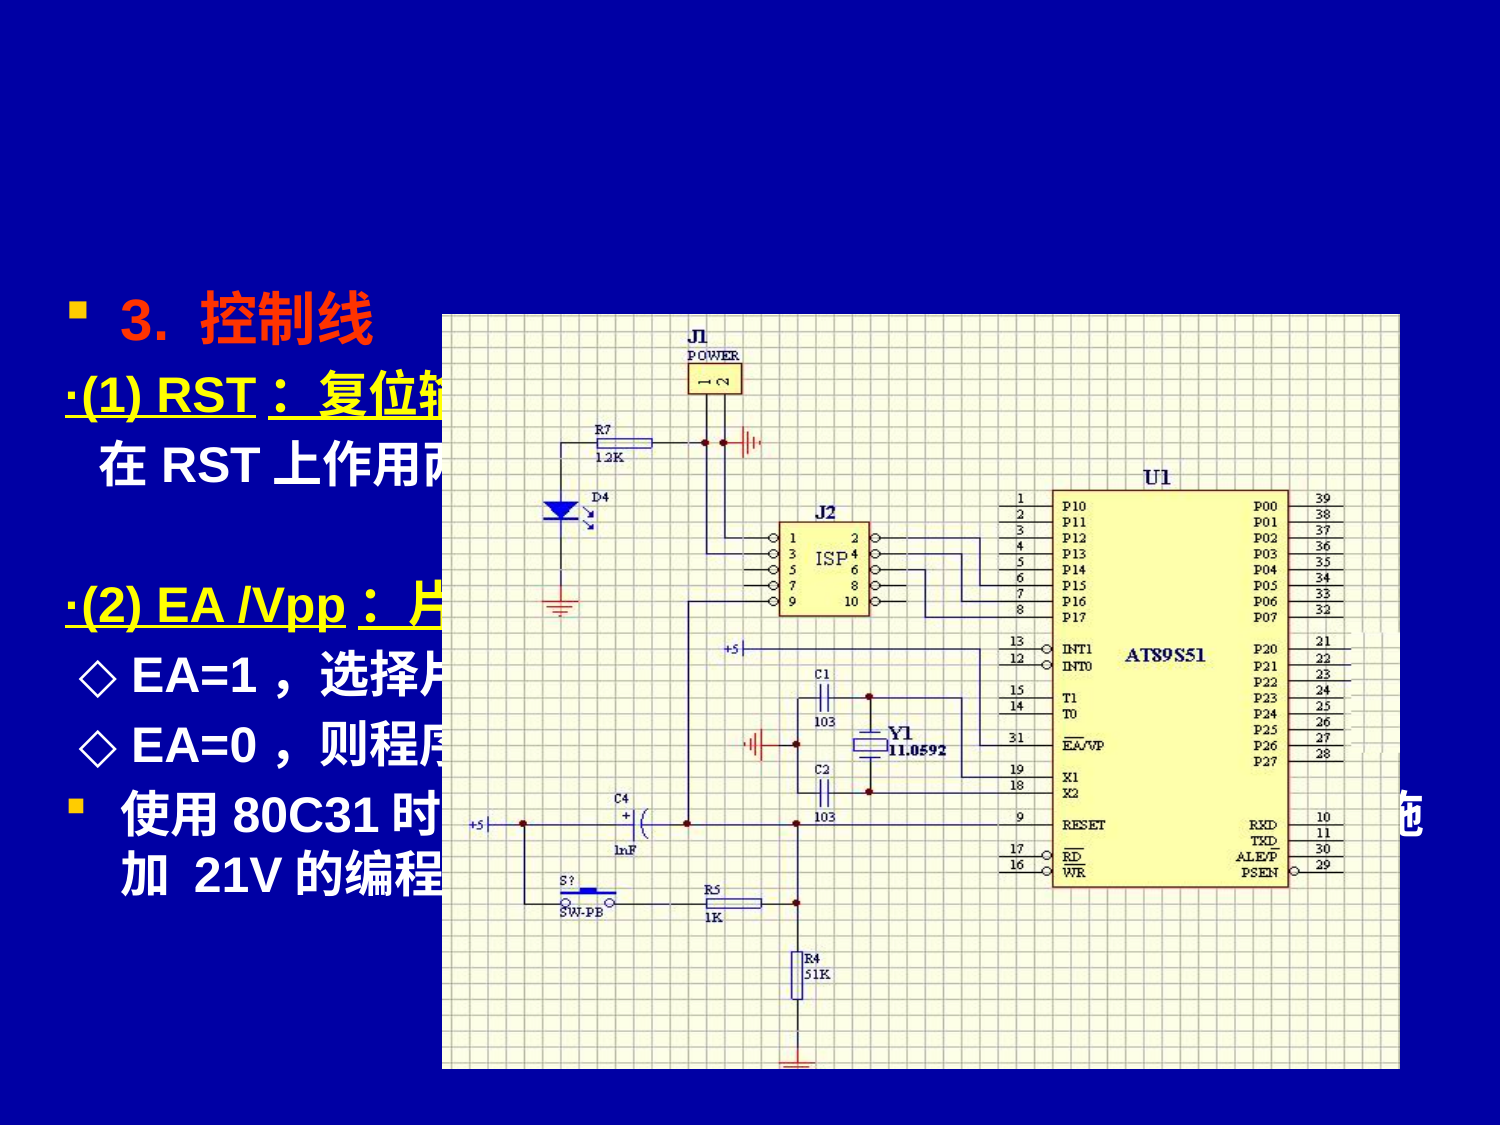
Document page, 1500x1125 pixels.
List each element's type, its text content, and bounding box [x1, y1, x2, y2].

list 3. 控制线 ·(1) RST：复位输入信号。 在RST上作用两个机器周期以上的高电平，将单片机复位。 ·(2) EA /Vpp：片外程序存储器访问允许信号。 ◇ EA=1，选择片内程序存储器 ◇ EA=0，则程序存储器全部在片外。 使用80C31时，EA必须接地，使用8751编程时， EA施加 21V的编程电压。 [49, 274, 1483, 1001]
picture [442, 314, 1400, 1069]
